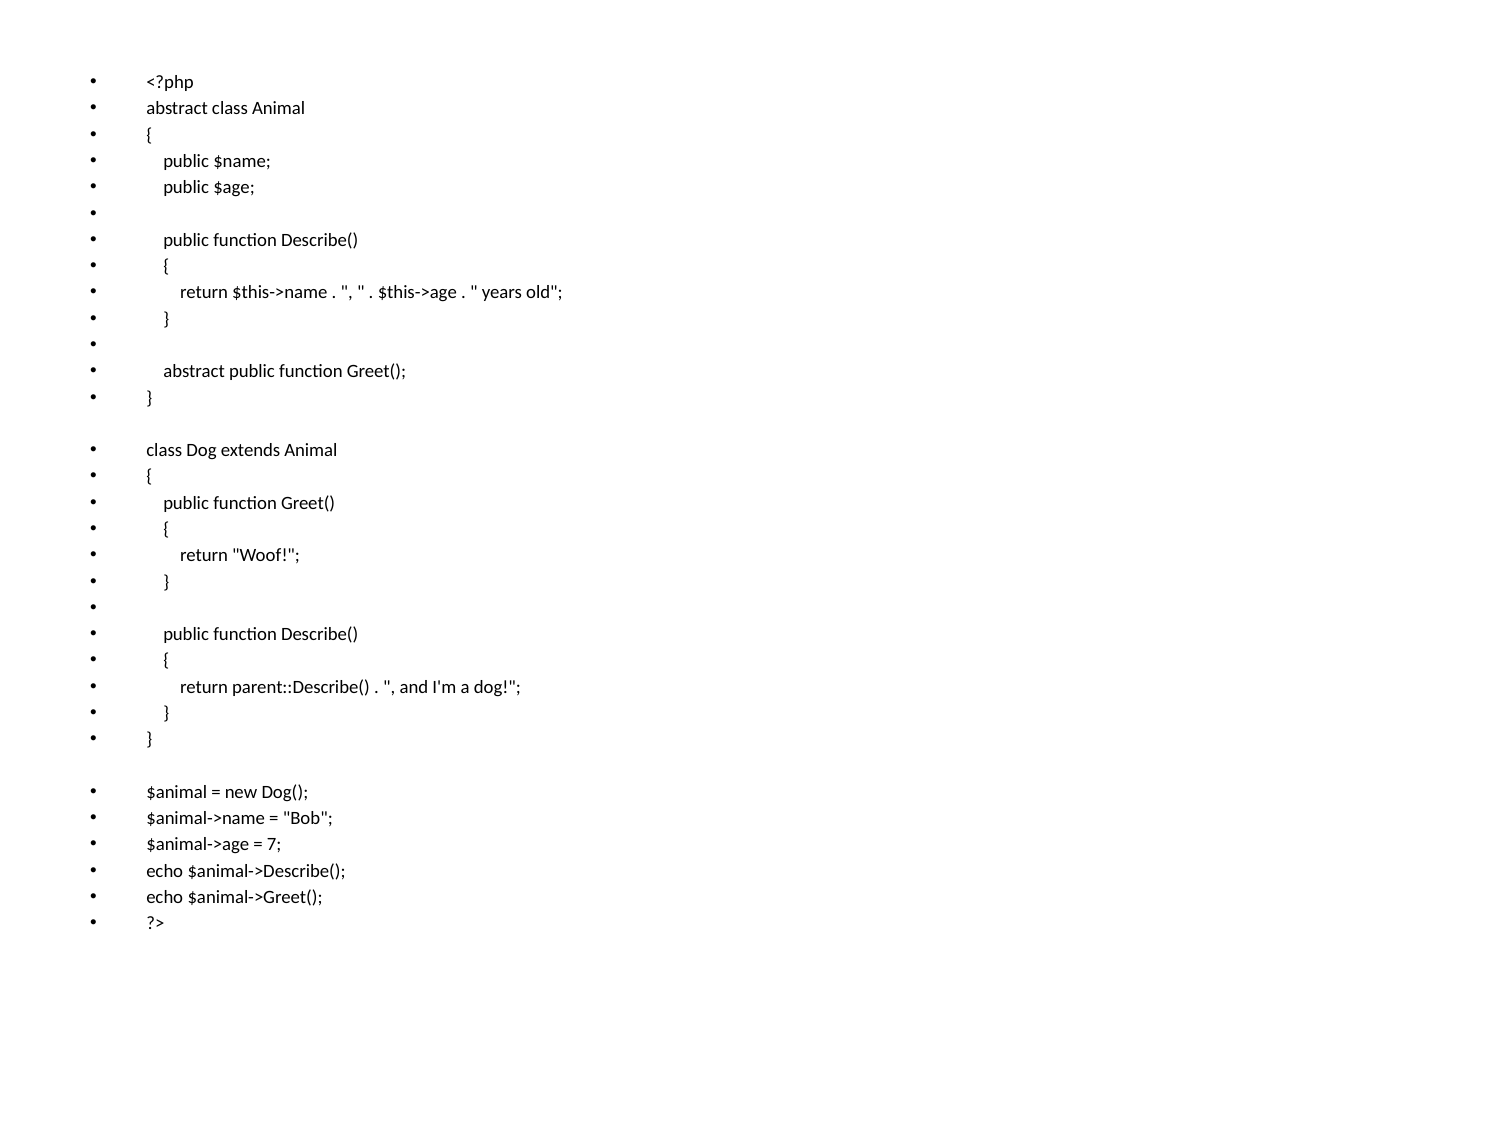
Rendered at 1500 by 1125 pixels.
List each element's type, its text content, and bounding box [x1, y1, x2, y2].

list <?php abstract class Animal { public $name; public $age; public function Describe() { return $this->name . ", " . $this->age . " years old"; } abstract public function Greet(); } class Dog extends Animal { public function Greet() { return "Woof!"; } public function Describe() { return parent::Describe() . ", and I'm a dog!"; } } $animal = new Dog(); $animal->name = "Bob"; $animal->age = 7; echo $animal->Describe(); echo $animal->Greet(); ?> [75, 62, 1425, 1005]
